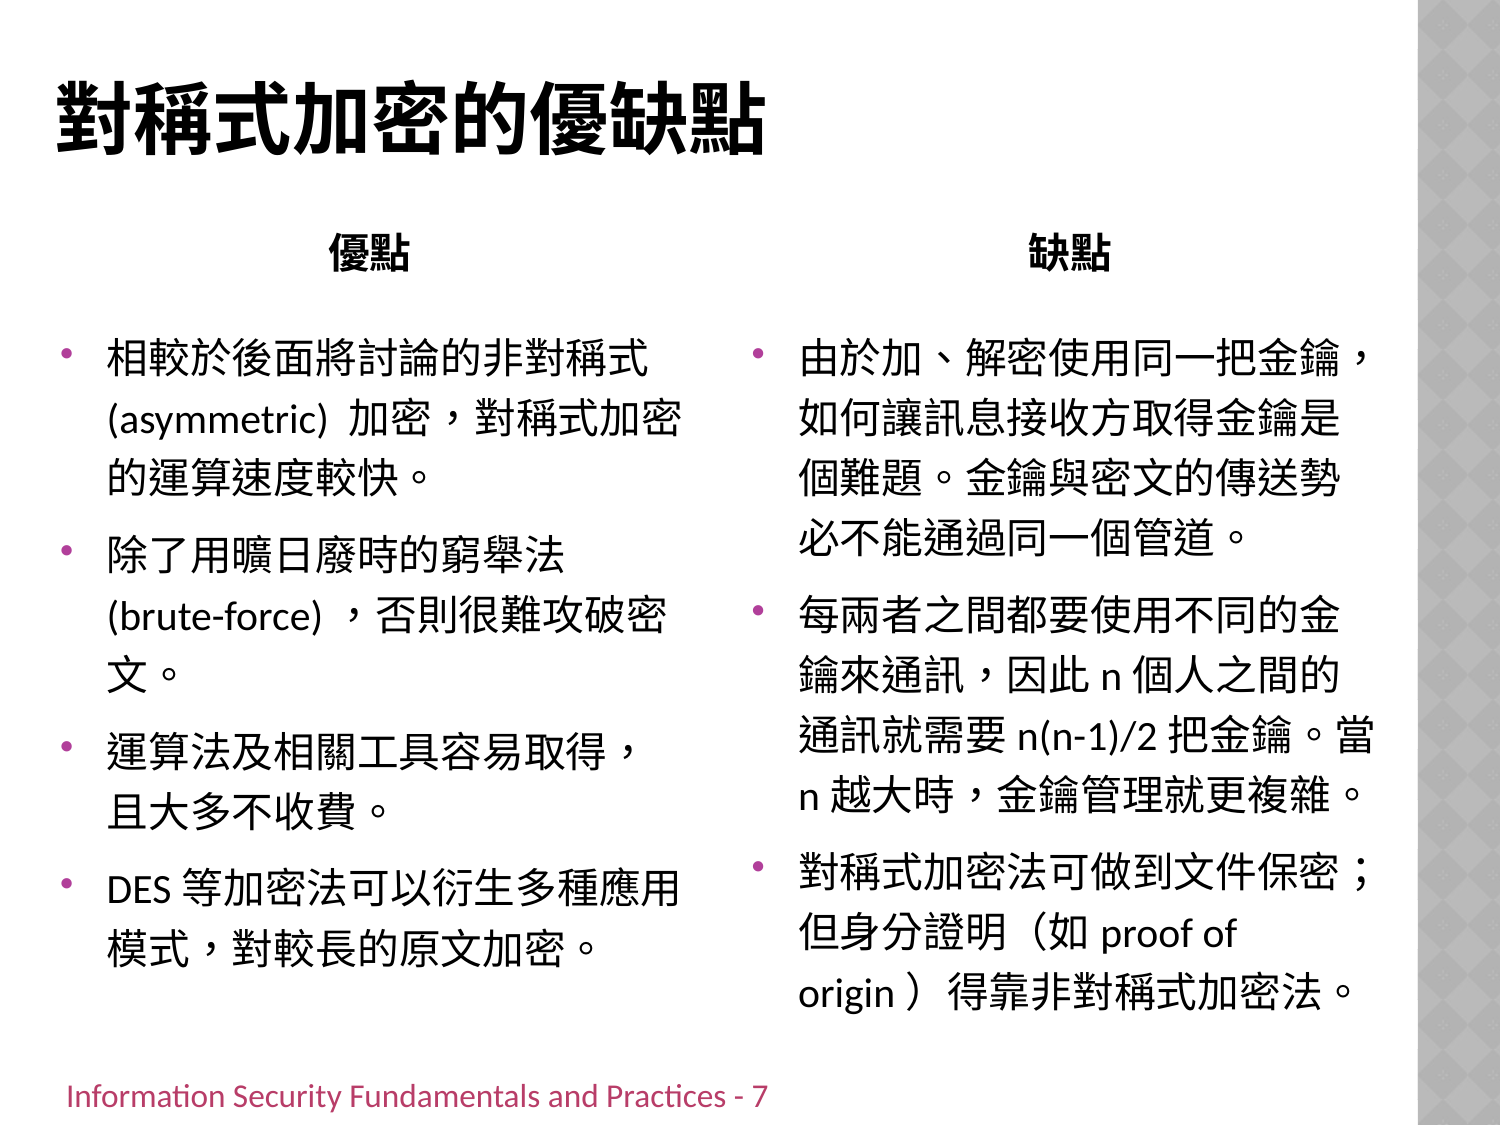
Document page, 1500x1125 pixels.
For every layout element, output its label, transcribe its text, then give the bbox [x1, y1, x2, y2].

list 由於加、解密使用同一把金鑰，如何讓訊息接收方取得金鑰是個難題。金鑰與密文的傳送勢必不能通過同一個管道。 每兩者之間都要使用不同的金鑰來通訊，因此n個人之間的通訊就需要n(n-1)/2把金鑰。當n越大時，金鑰管理就更複雜。 對稱式加密法可做到文件保密；但身分證明（如proof of origin）得靠非對稱式加密法。 [738, 314, 1396, 1125]
text_box 優點 [313, 219, 427, 285]
text_box 缺點 [1014, 219, 1128, 285]
title 對稱式加密的優缺點 [46, 52, 1395, 164]
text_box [1417, 0, 1500, 1125]
list 相較於後面將討論的非對稱式(asymmetric) 加密，對稱式加密的運算速度較快。 除了用曠日廢時的窮舉法(brute-force)，否則很難攻破密文。 運算法及相關工具容易取得，且大多不收費。 DES等加密法可以衍生多種應用模式，對較長的原文加密。 [46, 314, 704, 1125]
